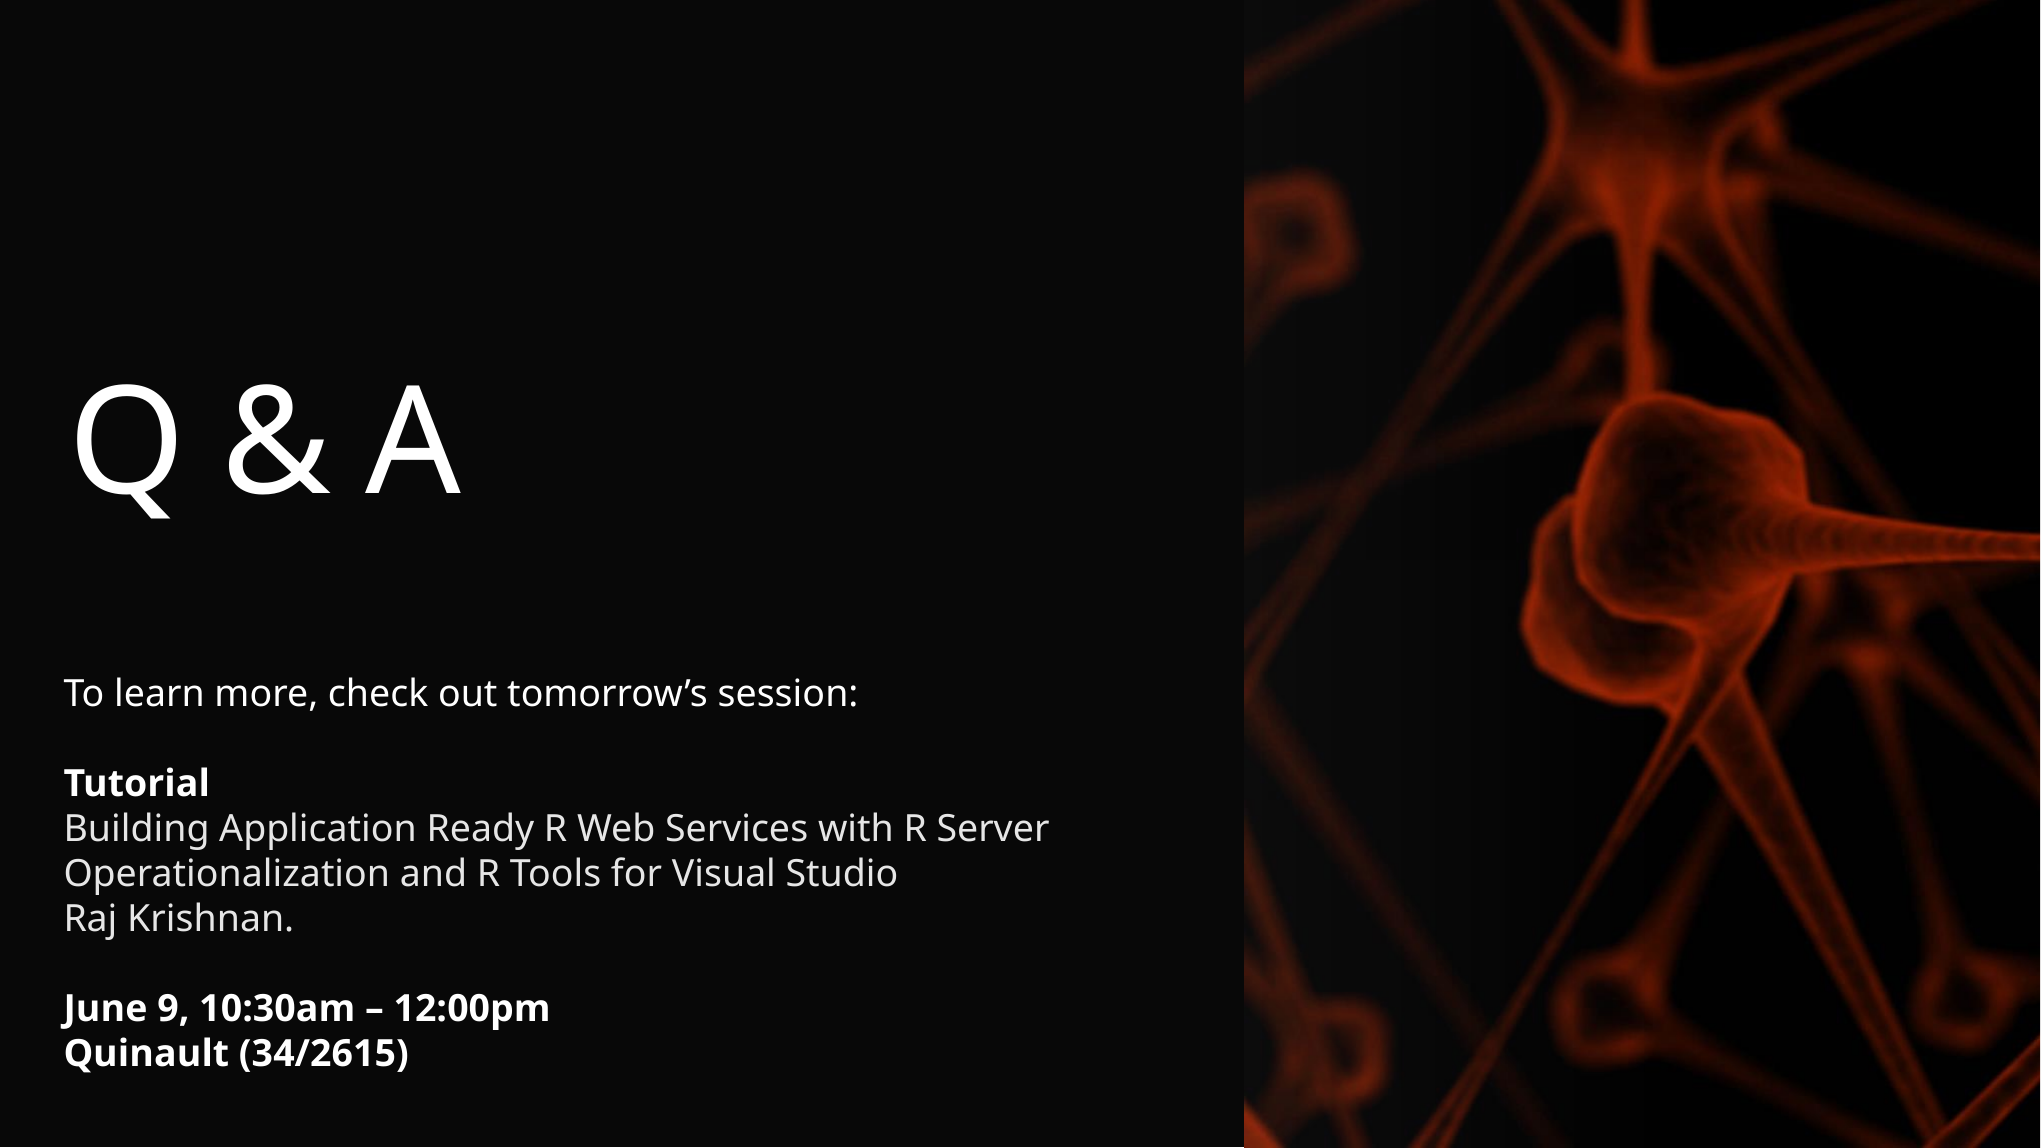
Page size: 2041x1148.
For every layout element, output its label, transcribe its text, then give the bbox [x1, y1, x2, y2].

text_box To learn more, check out tomorrow’s session: Tutorial Building Application Ready R Web Services with R Server Operationalization and R Tools for Visual Studio Raj Krishnan. June 9, 10:30am – 12:00pm Quinault (34/2615) [48, 661, 1069, 1081]
title Q & A [45, 348, 1246, 543]
picture [1244, 0, 2041, 1148]
